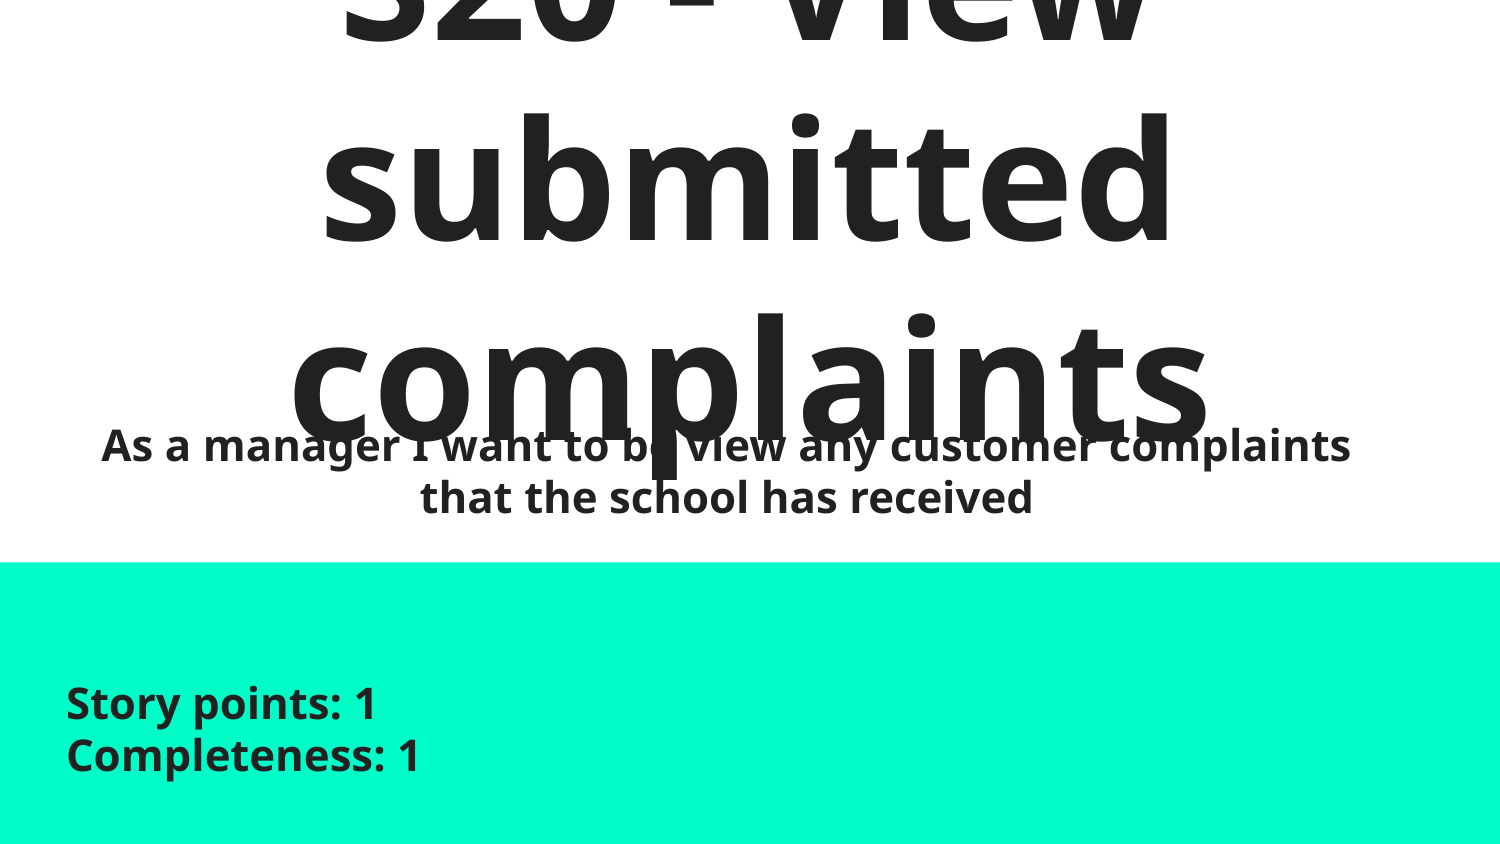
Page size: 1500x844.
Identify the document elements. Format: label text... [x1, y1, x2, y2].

subtitle Story points: 1 Completeness: 1 [51, 670, 1449, 786]
text_box As a manager I want to be view any customer complaints that the school has received [69, 223, 1385, 716]
title S20 - View submitted complaints [51, 64, 1449, 283]
